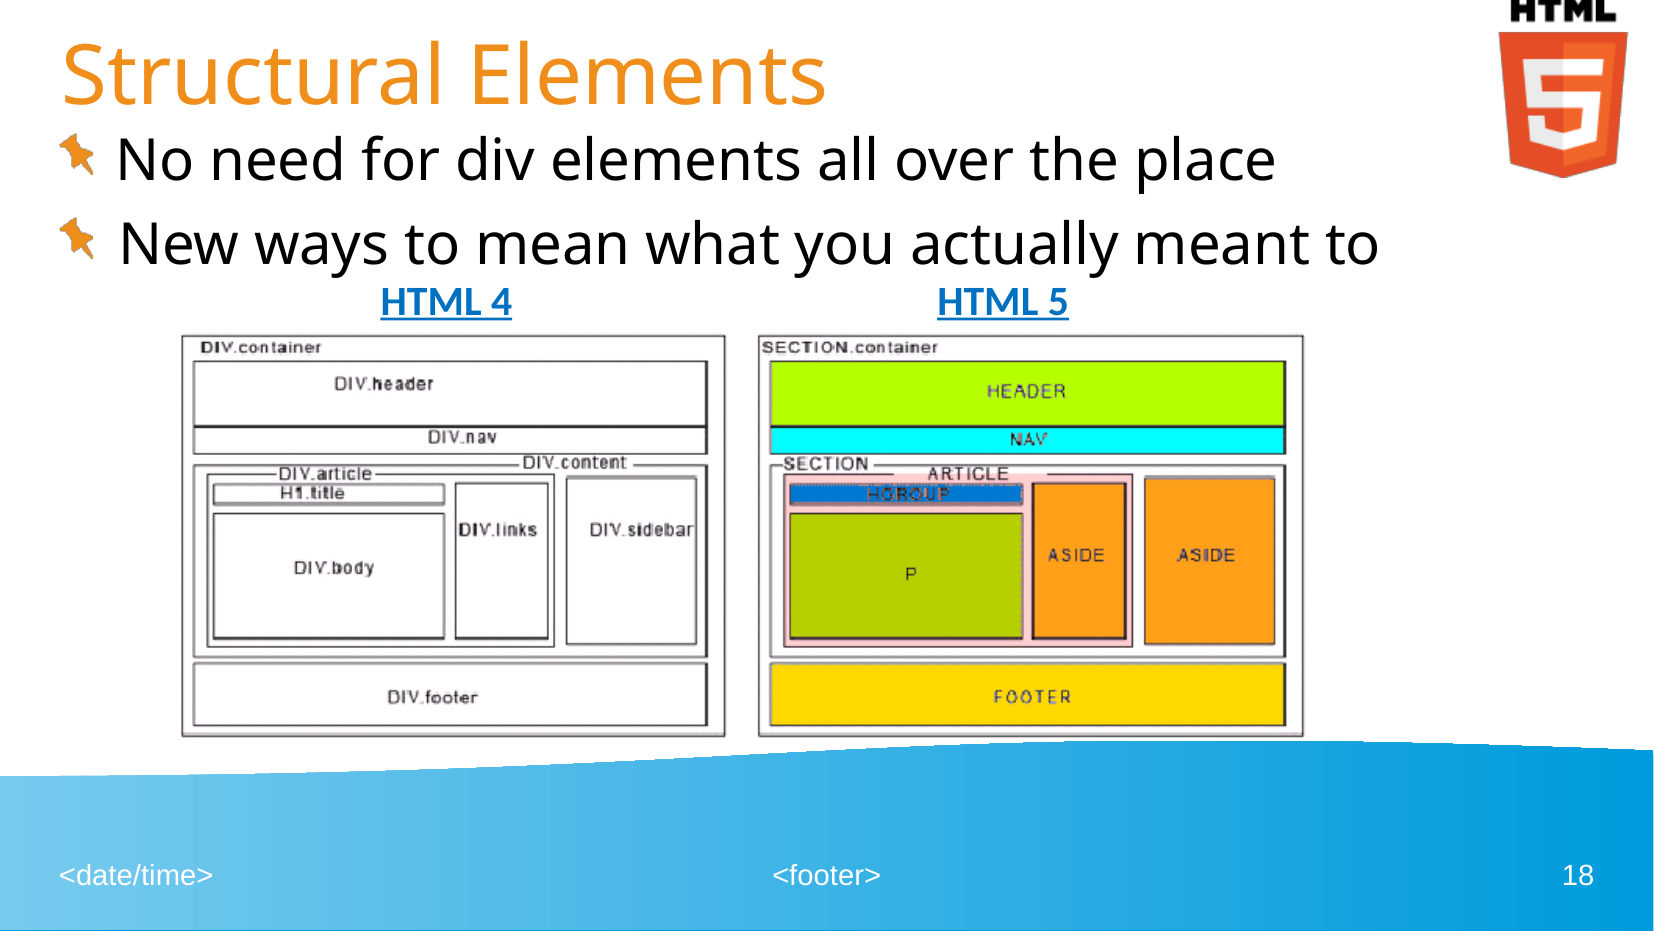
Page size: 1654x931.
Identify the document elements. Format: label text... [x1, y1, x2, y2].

picture [1473, 0, 1654, 178]
picture [58, 217, 93, 259]
picture [176, 331, 1311, 739]
picture [58, 133, 93, 175]
text_box New ways to mean what you actually meant to [118, 206, 1511, 275]
text_box Structural Elements [61, 20, 916, 118]
text_box HTML 5 [937, 275, 1127, 323]
text_box No need for div elements all over the place [115, 122, 1396, 191]
text_box HTML 4 [380, 275, 571, 323]
